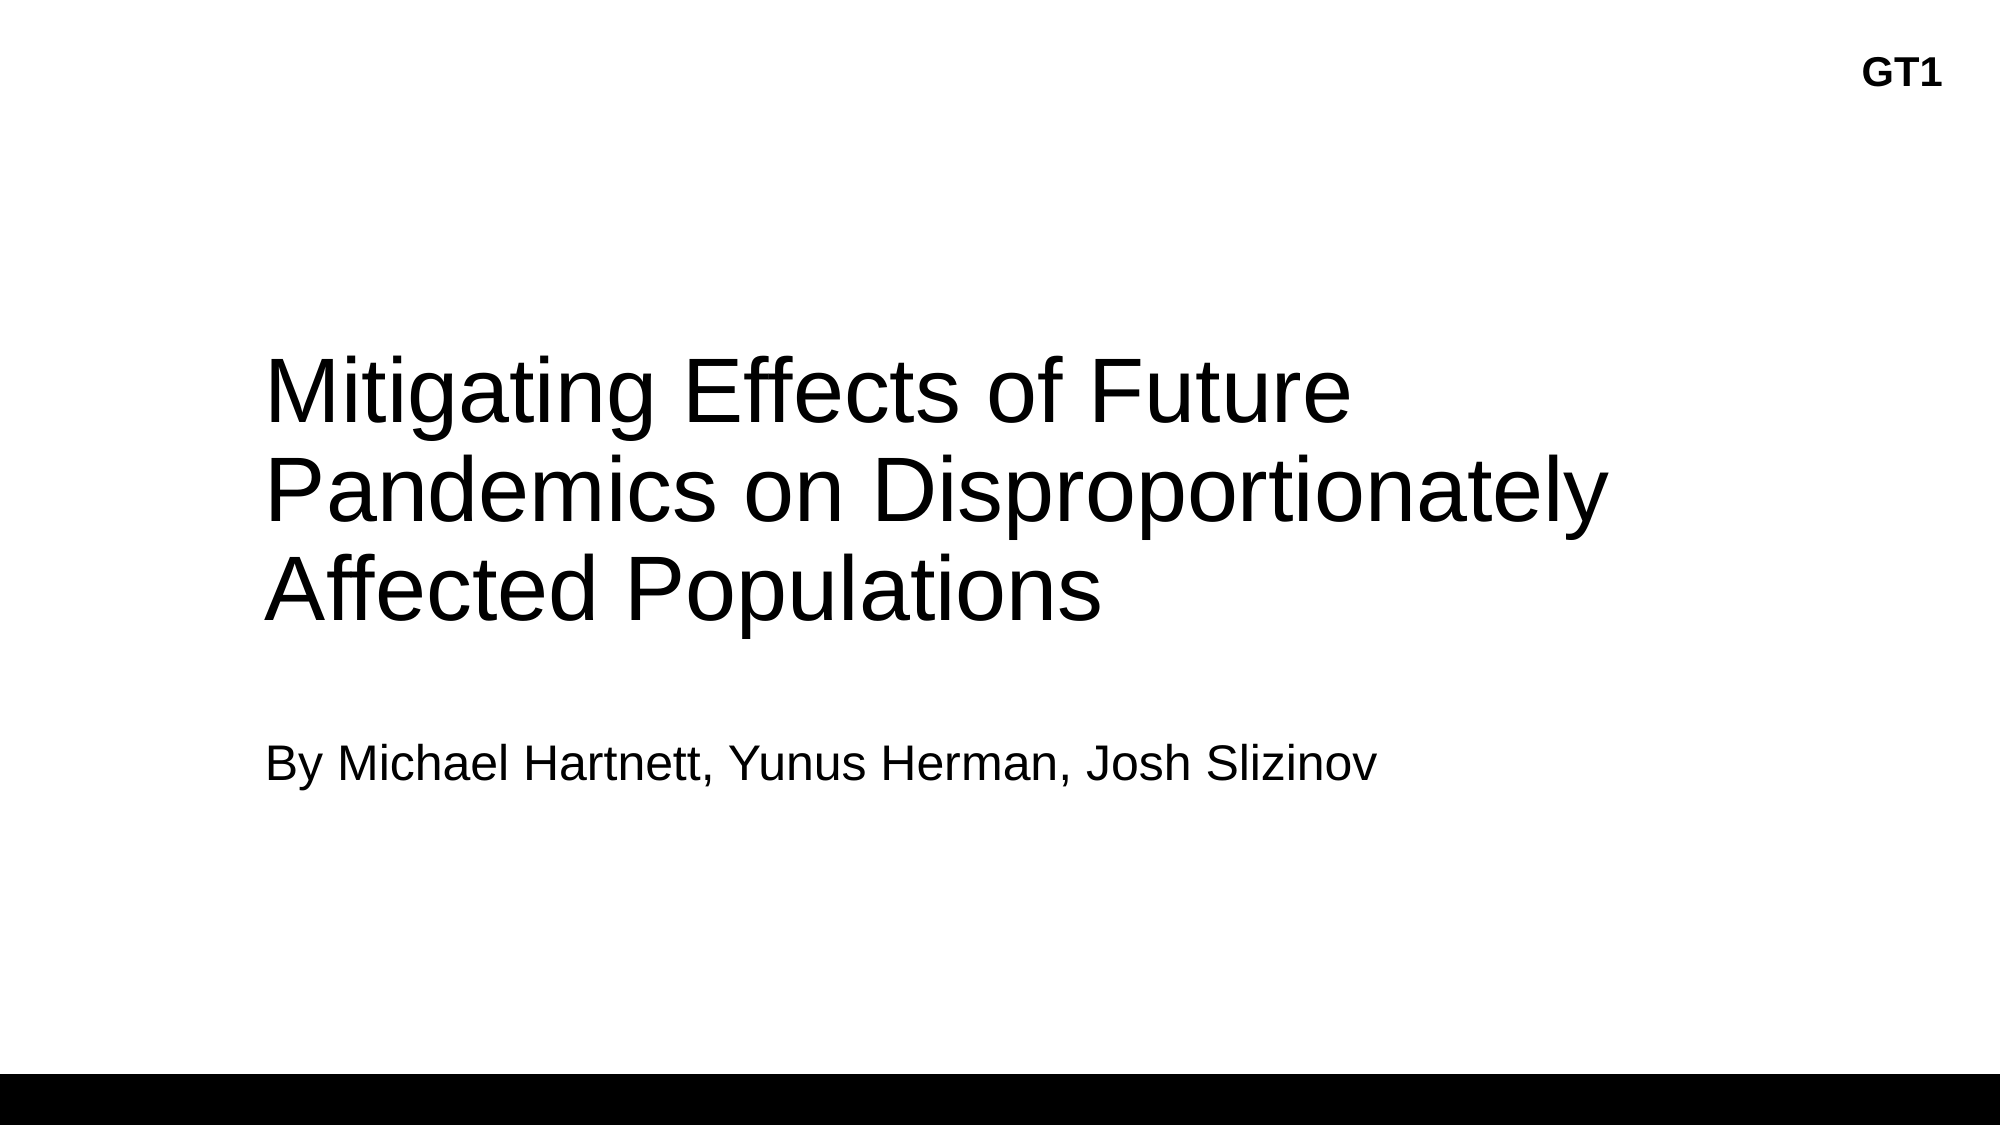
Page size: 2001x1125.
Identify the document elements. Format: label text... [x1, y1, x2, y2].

text_box GT1 [1846, 37, 1961, 103]
subtitle By Michael Hartnett, Yunus Herman, Josh Slizinov [249, 729, 1750, 1002]
text_box [0, 1075, 2000, 1125]
title Mitigating Effects of Future Pandemics on Disproportionately Affected Populations [249, 255, 1750, 648]
